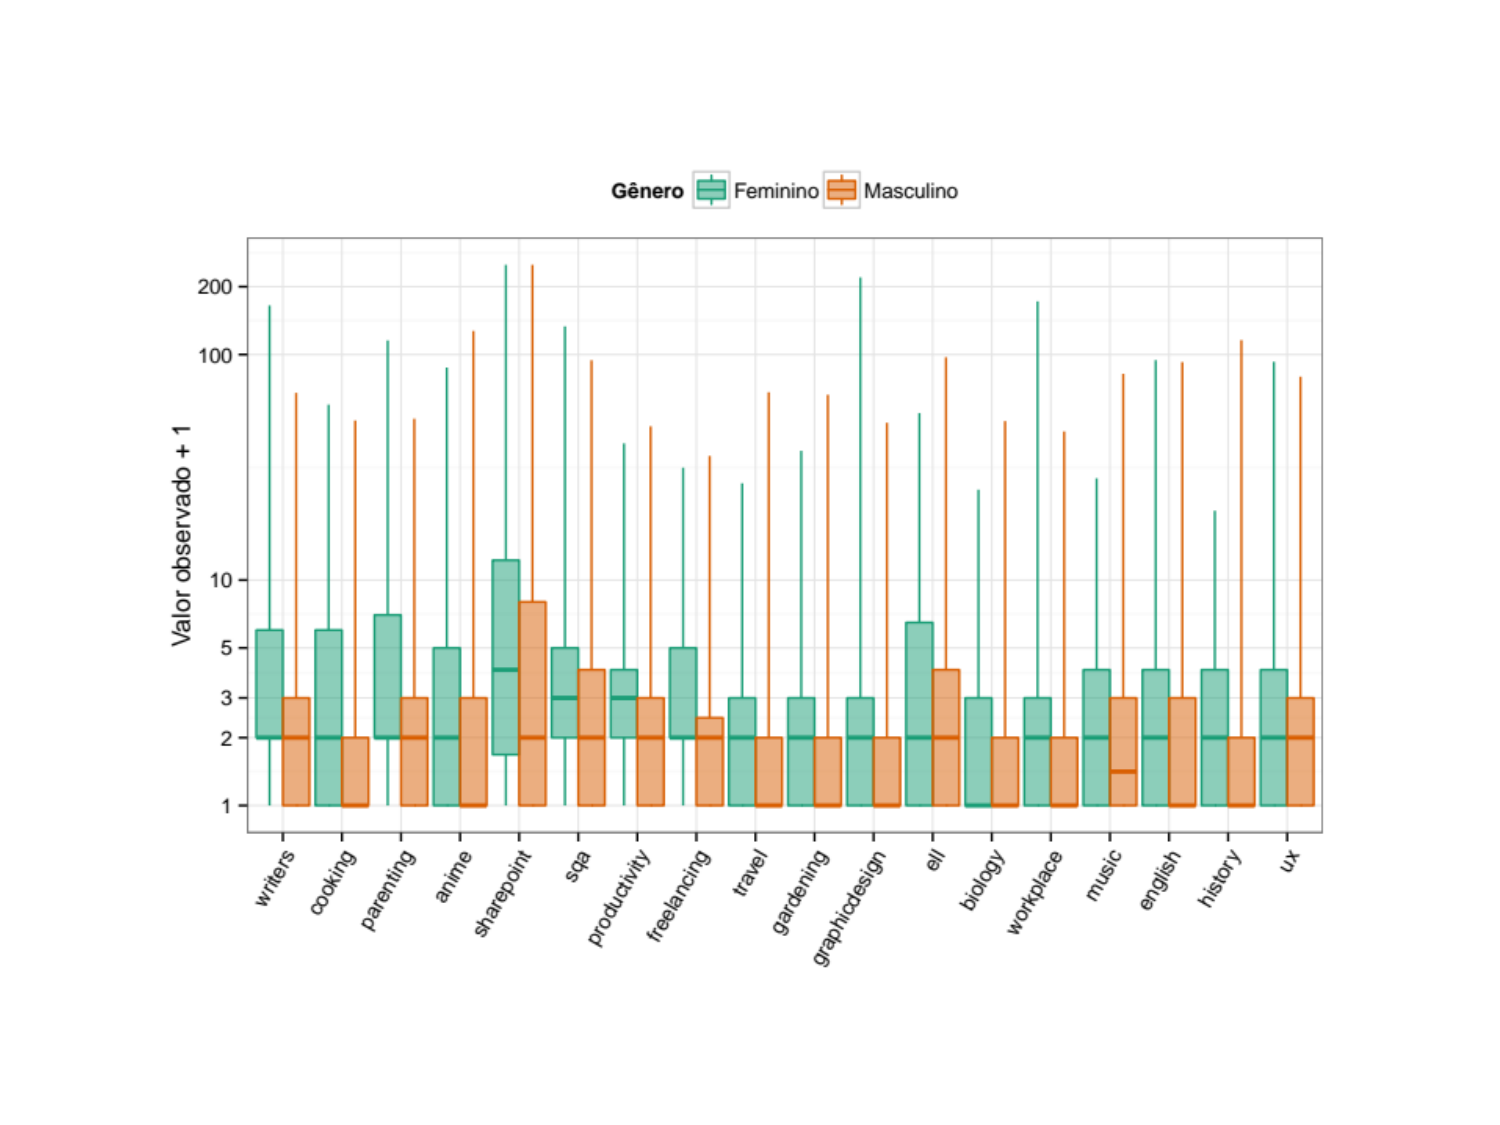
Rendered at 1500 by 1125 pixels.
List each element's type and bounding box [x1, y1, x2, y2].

picture [149, 112, 1351, 1013]
